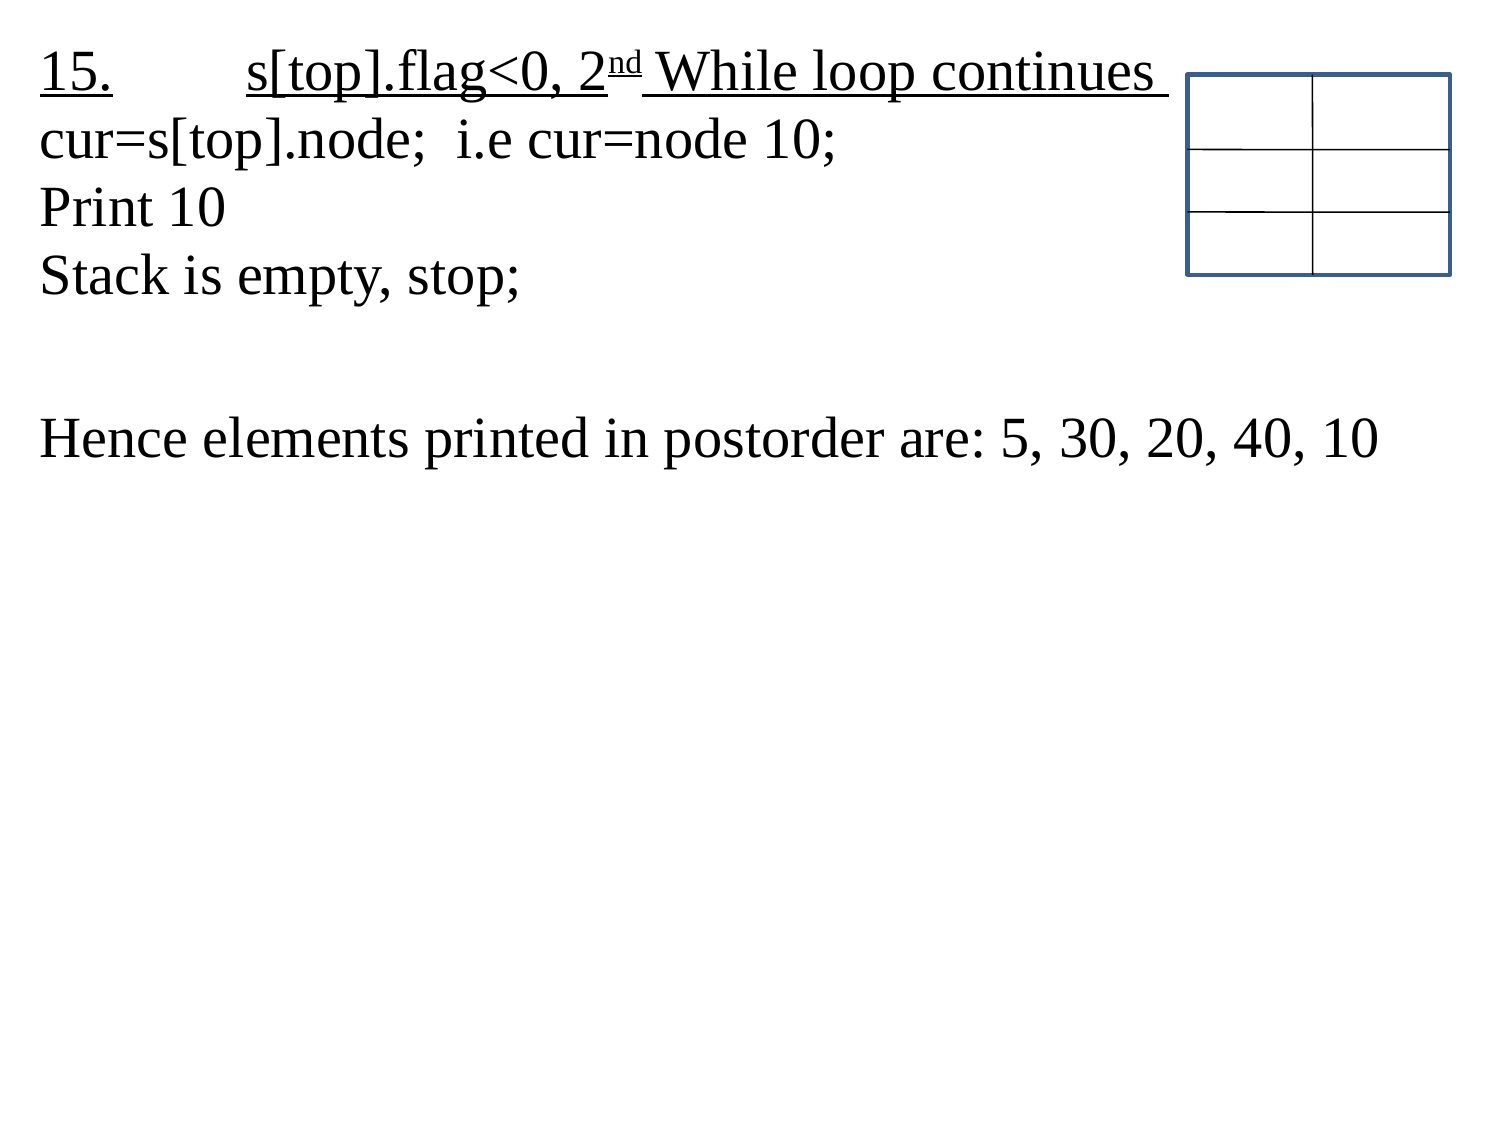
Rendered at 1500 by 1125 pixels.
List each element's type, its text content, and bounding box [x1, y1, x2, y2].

text_box [1185, 72, 1452, 277]
list 15. s[top].flag<0, 2nd While loop continues cur=s[top].node; i.e cur=node 10; Print 10 Stack is empty, stop; Hence elements printed in postorder are: 5, 30, 20, 40, 10 [24, 24, 1475, 1100]
